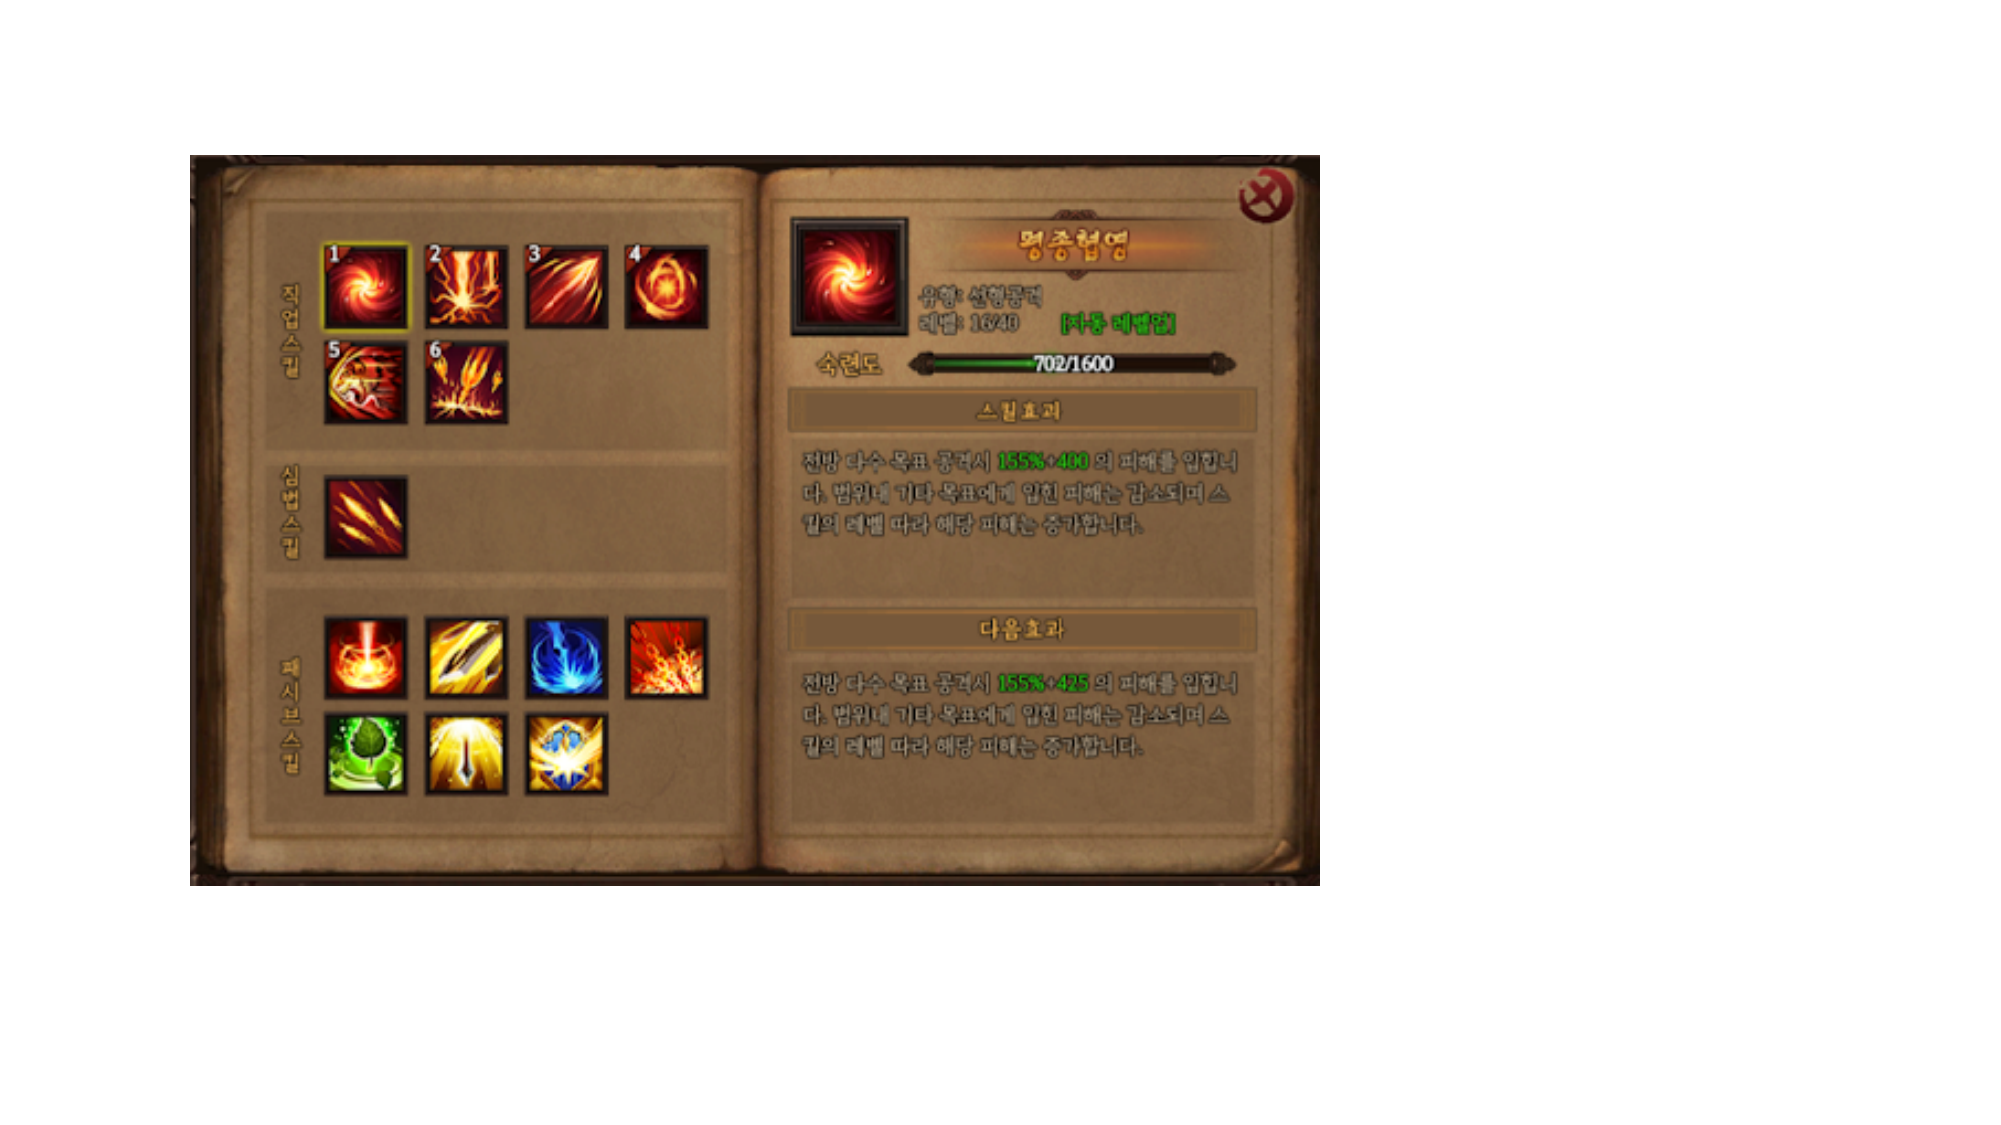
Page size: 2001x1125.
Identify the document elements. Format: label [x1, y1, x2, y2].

picture [190, 155, 1320, 886]
